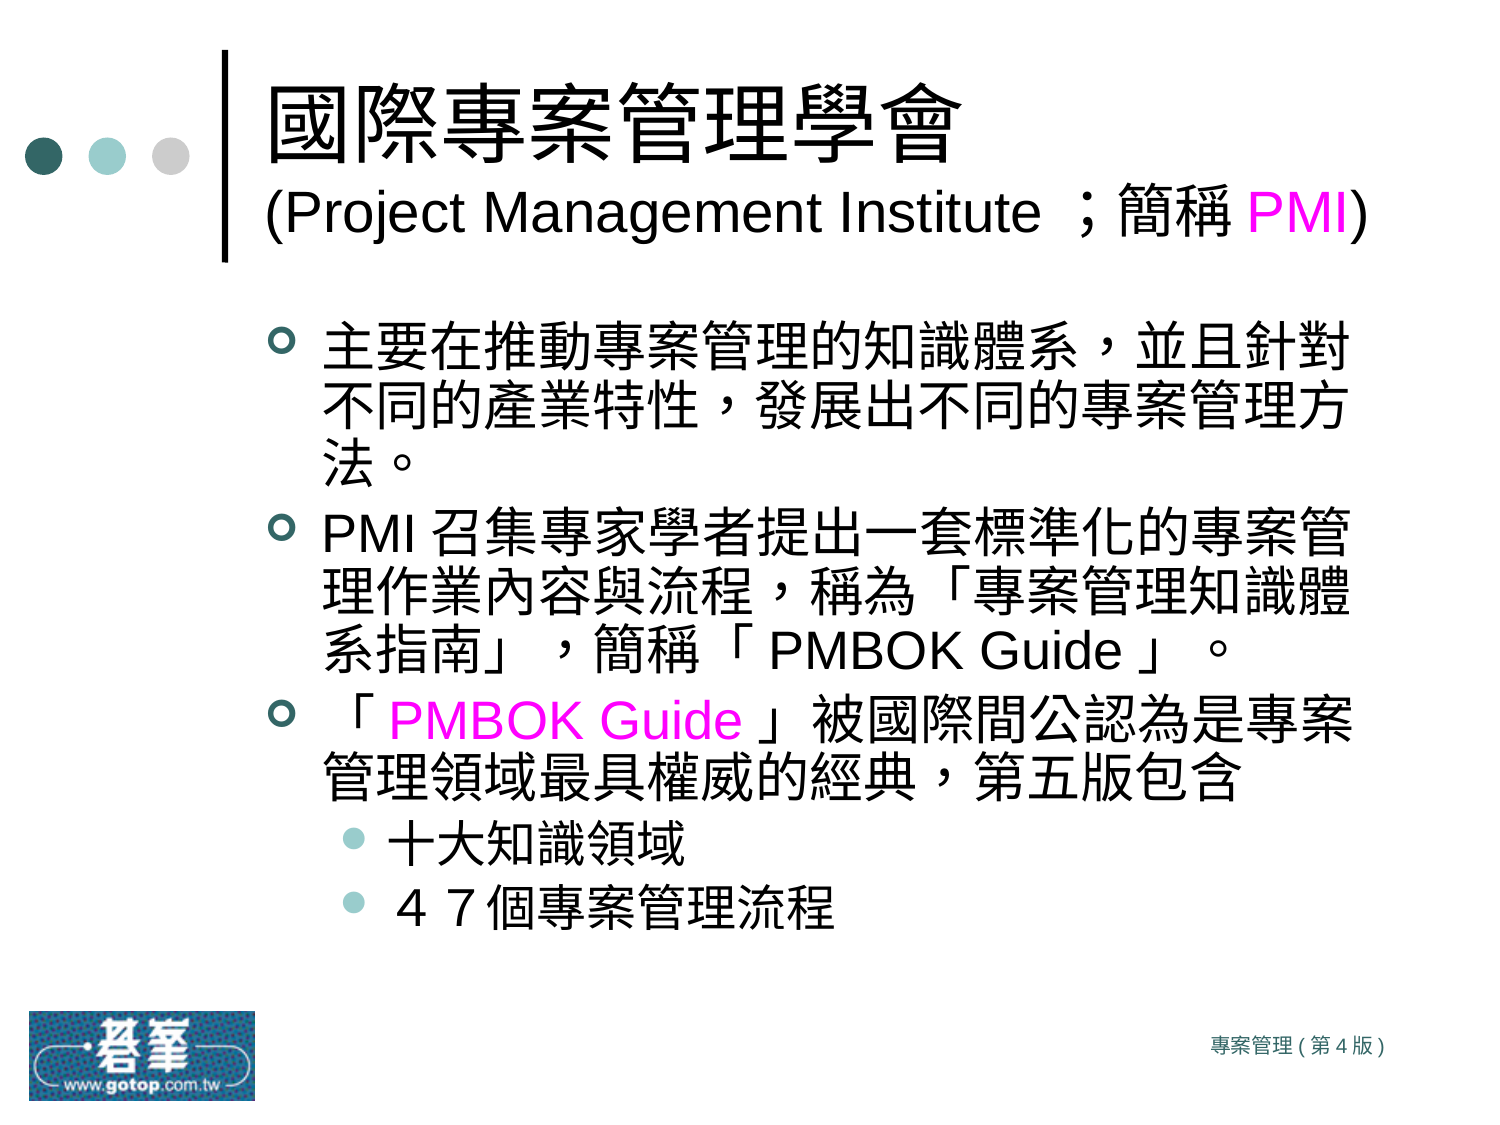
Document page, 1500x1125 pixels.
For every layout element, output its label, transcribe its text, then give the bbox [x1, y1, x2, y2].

list 主要在推動專案管理的知識體系，並且針對不同的產業特性，發展出不同的專案管理方法。 PMI召集專家學者提出一套標準化的專案管理作業內容與流程，稱為「專案管理知識體系指南」，簡稱「PMBOK Guide」。 「PMBOK Guide」被國際間公認為是專案管理領域最具權威的經典，第五版包含 十大知識領域 ４７個專案管理流程 [249, 312, 1400, 988]
picture [29, 1011, 255, 1101]
slide_number 專案管理(第4版) [1087, 1025, 1400, 1100]
title 國際專案管理學會 (Project Management Institute；簡稱PMI) [249, 31, 1400, 282]
